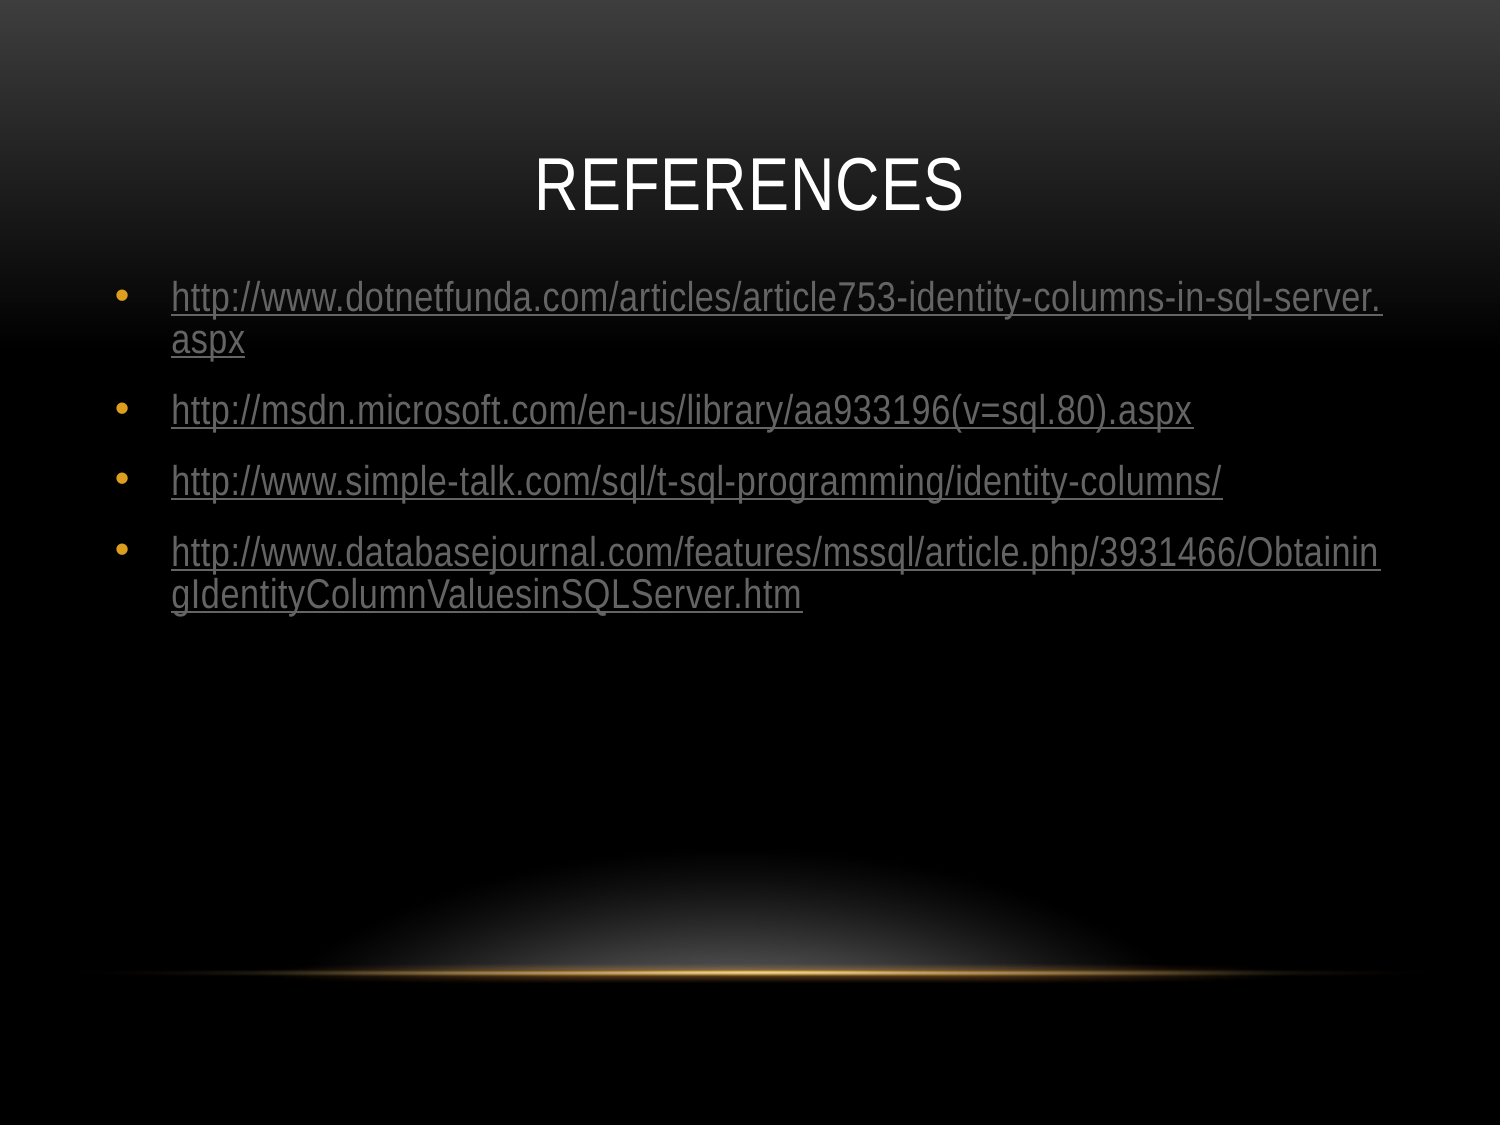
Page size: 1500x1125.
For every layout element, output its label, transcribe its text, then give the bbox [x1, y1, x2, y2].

list http://www.dotnetfunda.com/articles/article753-identity-columns-in-sql-server.aspx http://msdn.microsoft.com/en-us/library/aa933196(v=sql.80).aspx http://www.simple-talk.com/sql/t-sql-programming/identity-columns/ http://www.databasejournal.com/features/mssql/article.php/3931466/ObtainingIdentityColumnValuesinSQLServer.htm [99, 262, 1400, 938]
title references [99, 45, 1400, 233]
picture [0, 0, 1500, 1125]
